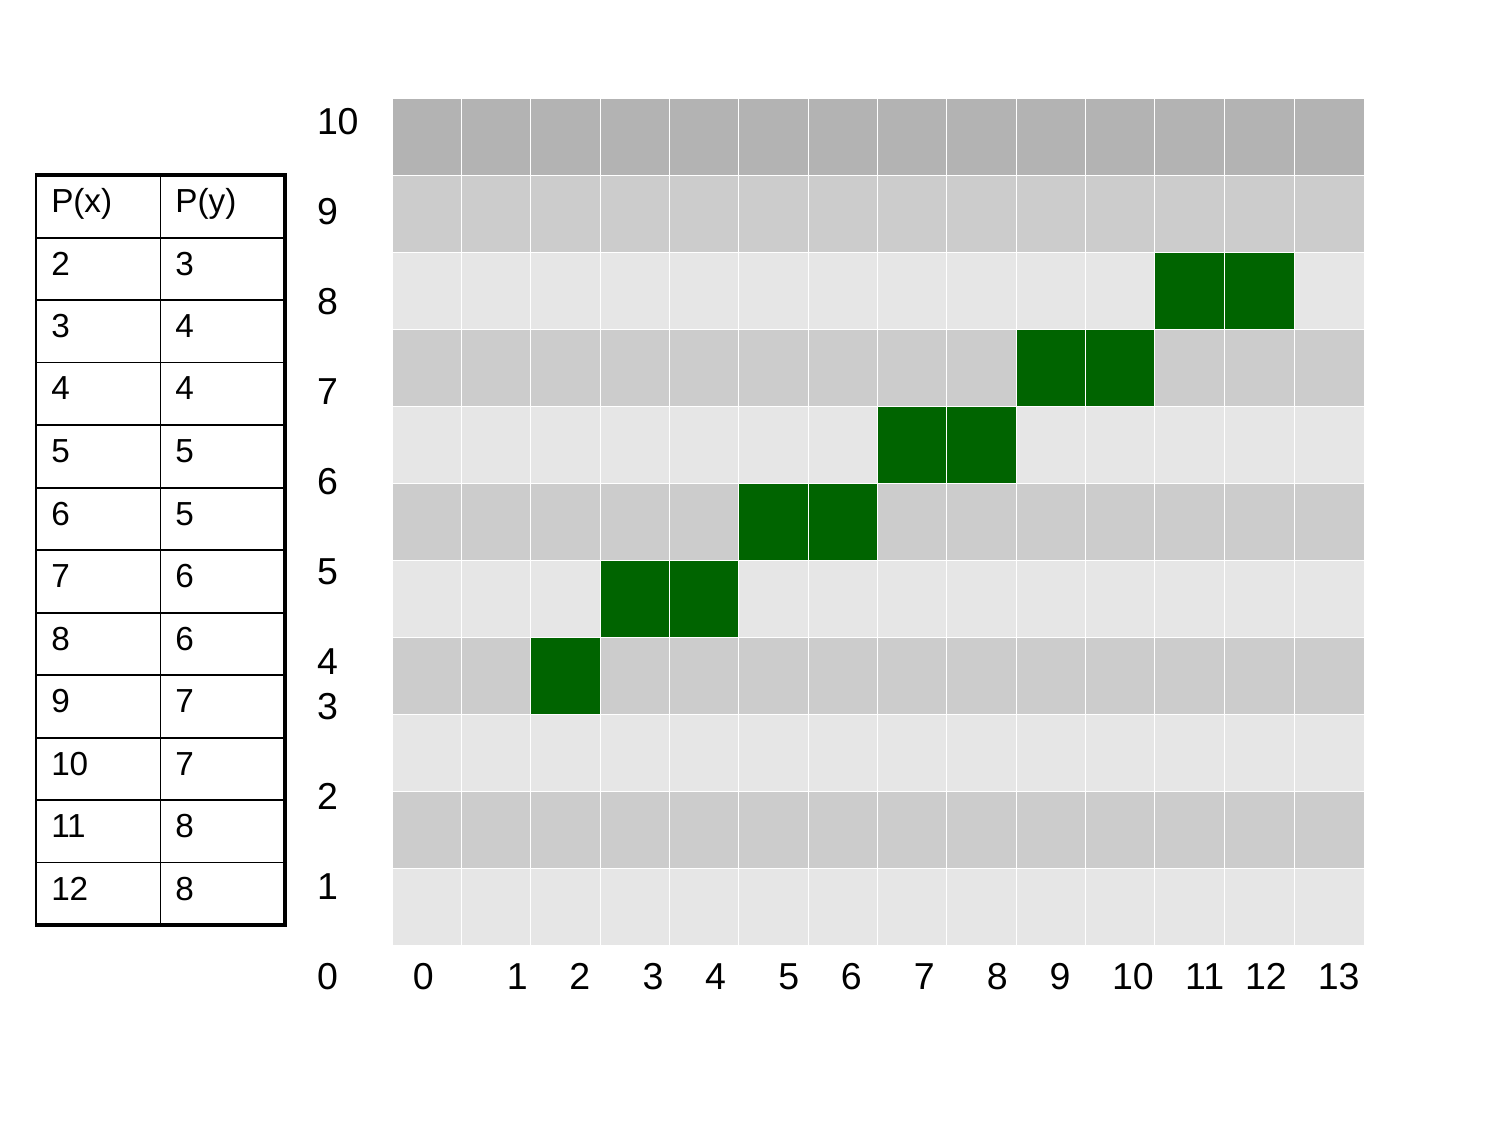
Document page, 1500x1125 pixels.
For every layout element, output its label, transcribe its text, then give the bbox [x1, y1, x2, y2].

table_cell [878, 561, 946, 637]
table_cell [601, 407, 669, 483]
table_cell [878, 407, 946, 483]
table_header [670, 99, 738, 175]
table_cell [1086, 253, 1154, 329]
table_cell [393, 407, 461, 483]
table_cell [878, 253, 946, 329]
table_cell [739, 869, 808, 944]
table_cell [531, 715, 600, 791]
table_cell [1155, 638, 1224, 714]
table_cell [739, 330, 808, 406]
table_cell [878, 715, 946, 791]
table_cell [601, 330, 669, 406]
table_cell [670, 407, 738, 483]
table_cell 7 [161, 739, 283, 799]
table_cell 4 [161, 301, 283, 362]
table_header [1295, 99, 1364, 175]
table_cell [739, 792, 808, 868]
table_cell [670, 176, 738, 252]
table_cell [1225, 561, 1294, 637]
table_cell [462, 638, 530, 714]
table_cell [1155, 253, 1224, 329]
table_cell [462, 792, 530, 868]
table_cell [1225, 638, 1294, 714]
table_cell [393, 561, 461, 637]
table_cell [947, 638, 1016, 714]
table_cell [878, 176, 946, 252]
table_cell [1017, 561, 1085, 637]
table_cell [601, 638, 669, 714]
table_cell 6 [161, 614, 283, 674]
table_cell 11 [37, 801, 160, 862]
table_cell [1155, 561, 1224, 637]
table_cell 5 [37, 426, 160, 487]
table_cell [1295, 253, 1364, 329]
table_header [1086, 99, 1154, 175]
table_header [809, 99, 877, 175]
table_cell [670, 484, 738, 560]
table_header [601, 99, 669, 175]
table_cell [393, 715, 461, 791]
table_cell [1225, 253, 1294, 329]
table_cell [393, 792, 461, 868]
table_cell [1295, 638, 1364, 714]
table_header [878, 99, 946, 175]
table_cell [1017, 330, 1085, 406]
table_cell [601, 869, 669, 944]
table_cell 10 [37, 739, 160, 799]
table_cell [1155, 330, 1224, 406]
table_cell [1155, 407, 1224, 483]
table_cell 6 [37, 489, 160, 549]
table_cell [393, 484, 461, 560]
table_cell [947, 715, 1016, 791]
table_cell [1086, 792, 1154, 868]
table_cell 5 [161, 426, 283, 487]
table_cell 2 [37, 239, 160, 299]
table_header [739, 99, 808, 175]
table_cell [601, 561, 669, 637]
table_cell 8 [161, 801, 283, 862]
table_cell [878, 792, 946, 868]
table_cell [1155, 792, 1224, 868]
table_cell [1017, 176, 1085, 252]
table_cell [947, 176, 1016, 252]
table_cell [670, 253, 738, 329]
table_cell [393, 330, 461, 406]
table_header [1225, 99, 1294, 175]
table_cell [809, 253, 877, 329]
table_cell [601, 176, 669, 252]
table_cell [1086, 176, 1154, 252]
table_header [393, 99, 461, 175]
table_cell [1295, 561, 1364, 637]
table_cell [1086, 484, 1154, 560]
table_cell [739, 484, 808, 560]
table_cell [1225, 792, 1294, 868]
table_cell [739, 715, 808, 791]
table_cell [878, 869, 946, 944]
table_cell [1017, 792, 1085, 868]
table_cell [531, 330, 600, 406]
table_cell [601, 484, 669, 560]
table_cell [947, 407, 1016, 483]
table_cell [531, 869, 600, 944]
table_cell [1155, 869, 1224, 944]
table_cell [531, 484, 600, 560]
table_cell [1225, 176, 1294, 252]
table_header P(x) [37, 177, 160, 237]
table_cell 7 [161, 676, 283, 737]
table_cell [809, 330, 877, 406]
table_cell [601, 715, 669, 791]
table_cell [1155, 484, 1224, 560]
table_cell [1155, 176, 1224, 252]
table_cell 3 [37, 301, 160, 362]
table_cell [1295, 330, 1364, 406]
table_cell [1225, 715, 1294, 791]
table_cell [531, 561, 600, 637]
table_cell [601, 253, 669, 329]
table_cell 6 [161, 551, 283, 612]
table_cell [947, 792, 1016, 868]
table_cell [1017, 407, 1085, 483]
table_cell [947, 869, 1016, 944]
table_cell [1017, 484, 1085, 560]
table_cell [1225, 484, 1294, 560]
table_cell [1086, 715, 1154, 791]
table_cell [670, 792, 738, 868]
table_cell [393, 176, 461, 252]
table_cell 8 [161, 863, 283, 923]
table_cell [878, 638, 946, 714]
table_cell [393, 638, 461, 714]
table_cell [947, 330, 1016, 406]
table_cell [809, 715, 877, 791]
table_cell 9 [37, 676, 160, 737]
table_cell [809, 638, 877, 714]
table_cell 4 [161, 363, 283, 424]
table_header P(y) [161, 177, 283, 237]
table_cell [809, 792, 877, 868]
table_header [1017, 99, 1085, 175]
table_cell [878, 484, 946, 560]
table_cell [809, 869, 877, 944]
table_cell [531, 253, 600, 329]
table_cell [947, 253, 1016, 329]
table_cell [393, 869, 461, 945]
table_cell [531, 176, 600, 252]
table_cell [531, 407, 600, 483]
table_cell [462, 561, 530, 637]
table_cell [809, 407, 877, 483]
table_header [462, 99, 530, 175]
table_cell [1295, 484, 1364, 560]
table_header [531, 99, 600, 175]
table_cell [1295, 176, 1364, 252]
table_cell [809, 176, 877, 252]
table_cell [531, 638, 600, 714]
table_cell [1086, 330, 1154, 406]
table_cell [1295, 792, 1364, 868]
table_cell [1017, 253, 1085, 329]
table_cell [670, 561, 738, 637]
table_cell [462, 253, 530, 329]
table_cell [878, 330, 946, 406]
text_box 0 1 2 3 4 5 6 7 8 9 10 11 12 13 [398, 944, 1403, 1044]
table_cell [739, 561, 808, 637]
table_cell [809, 484, 877, 560]
table_cell [739, 176, 808, 252]
table_cell [1225, 330, 1294, 406]
table_cell [462, 407, 530, 483]
table_cell [462, 484, 530, 560]
table_cell [947, 484, 1016, 560]
table_cell [1086, 561, 1154, 637]
table_cell [1225, 869, 1294, 944]
table_cell [739, 407, 808, 483]
table_cell [462, 869, 530, 944]
table_cell 8 [37, 614, 160, 674]
table_cell [1295, 869, 1364, 944]
table_cell [1017, 869, 1085, 944]
table_cell [1017, 638, 1085, 714]
text_box 10 9 8 7 6 5 4 3 2 1 0 [302, 90, 377, 945]
table_cell 4 [37, 363, 160, 424]
table_cell [1295, 715, 1364, 791]
table_cell 3 [161, 239, 283, 299]
table_cell 12 [37, 863, 160, 923]
table_cell [1086, 869, 1154, 944]
table_cell [809, 561, 877, 637]
table_cell [1086, 407, 1154, 483]
table_cell 7 [37, 551, 160, 612]
table_header [1155, 99, 1224, 175]
table_cell [1295, 407, 1364, 483]
table_cell [462, 715, 530, 791]
table_header [947, 99, 1016, 175]
table_cell [739, 253, 808, 329]
table_cell [462, 176, 530, 252]
table_cell 5 [161, 489, 283, 549]
table_cell [670, 869, 738, 944]
table_cell [739, 638, 808, 714]
table_cell [1225, 407, 1294, 483]
table_cell [1017, 715, 1085, 791]
table_cell [1155, 715, 1224, 791]
table_cell [601, 792, 669, 868]
table_cell [670, 638, 738, 714]
table_cell [947, 561, 1016, 637]
table_cell [670, 715, 738, 791]
table_cell [531, 792, 600, 868]
table_cell [670, 330, 738, 406]
table_cell [393, 253, 461, 329]
table_cell [462, 330, 530, 406]
table_cell [1086, 638, 1154, 714]
